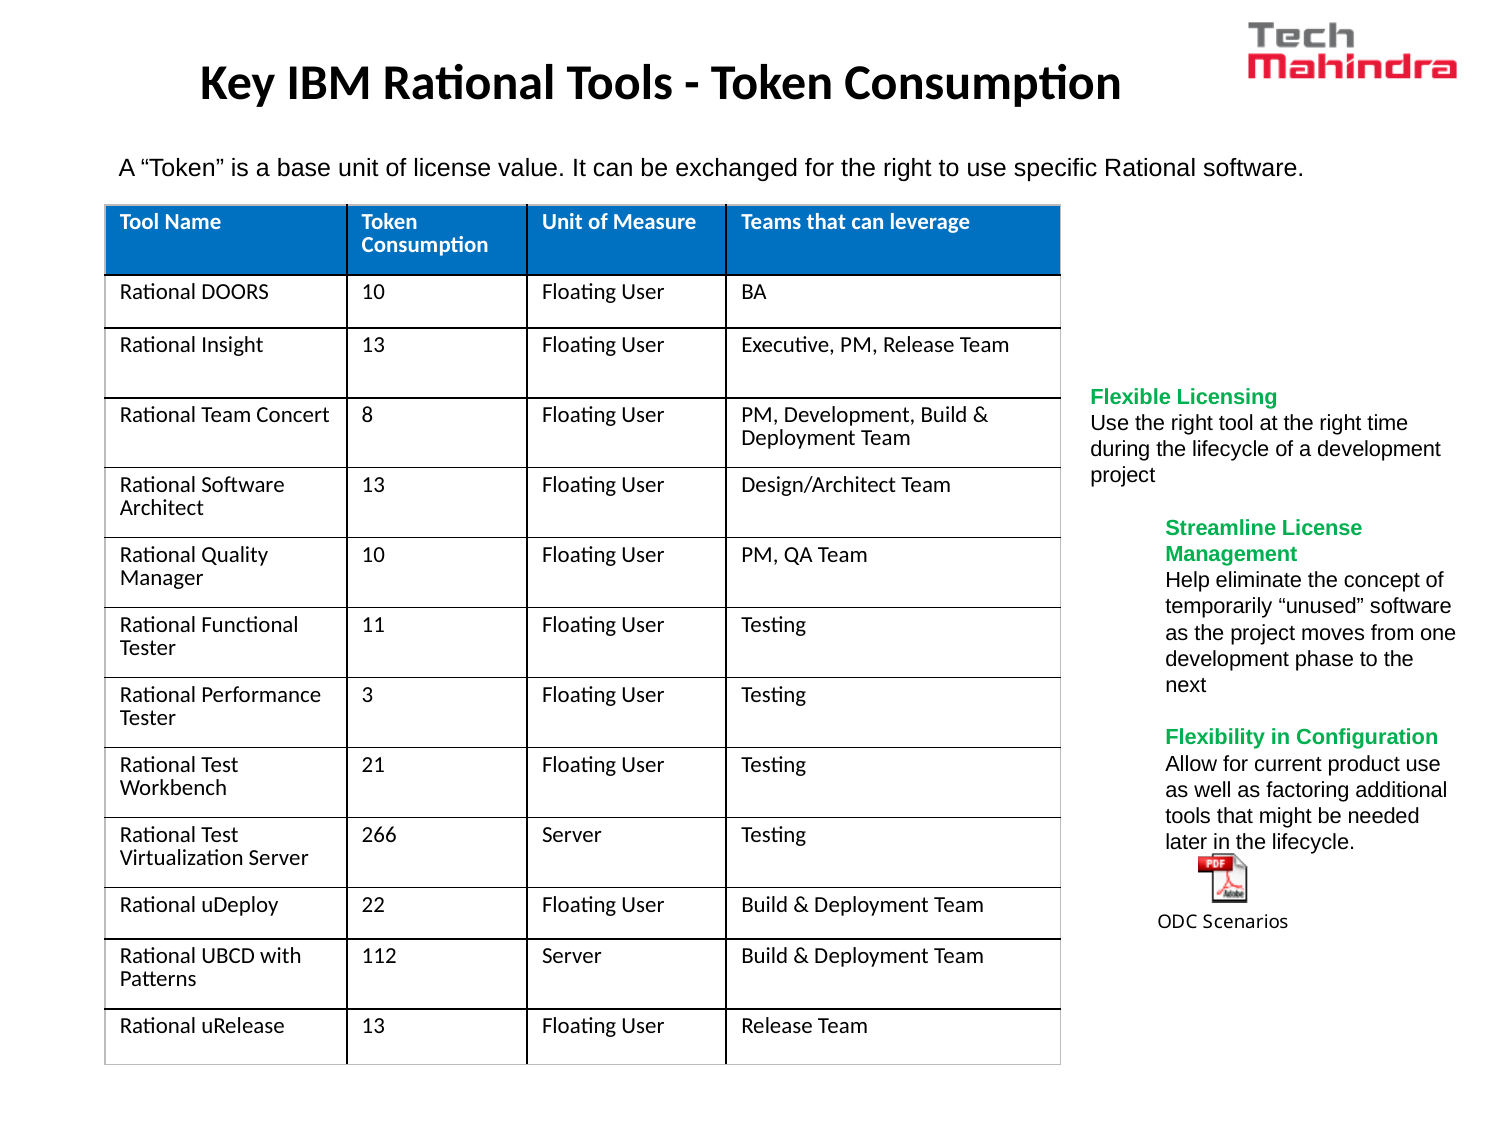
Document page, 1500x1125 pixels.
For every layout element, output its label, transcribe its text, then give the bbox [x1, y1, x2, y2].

text_box A “Token” is a base unit of license value. It can be exchanged for the right to use specific Rational software. [103, 144, 1323, 189]
table_cell 11 [348, 608, 526, 677]
table_cell Floating User [528, 329, 725, 397]
table_cell Build & Deployment Team [727, 940, 1060, 1008]
table_cell Testing [727, 818, 1060, 887]
table_cell Floating User [528, 678, 725, 747]
table_cell PM, Development, Build & Deployment Team [727, 399, 1060, 467]
table_cell Rational Test Workbench [106, 748, 346, 817]
table_cell 13 [348, 329, 526, 397]
table_cell PM, QA Team [727, 538, 1060, 607]
table_cell Rational Performance Tester [106, 678, 346, 747]
table_cell 10 [348, 276, 526, 327]
table_cell Rational Insight [106, 329, 346, 397]
text_box Key IBM Rational Tools - Token Consumption [200, 49, 1244, 110]
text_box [1147, 851, 1299, 979]
table_cell Floating User [528, 608, 725, 677]
table_header Tool Name [106, 206, 346, 274]
table_cell Floating User [528, 276, 725, 327]
table_cell Server [528, 940, 725, 1008]
table_cell Rational uDeploy [106, 888, 346, 938]
table_header Unit of Measure [528, 206, 725, 274]
table_cell Rational Test Virtualization Server [106, 818, 346, 887]
table_cell 112 [348, 940, 526, 1008]
table_header Teams that can leverage [727, 206, 1060, 274]
table_cell Server [528, 818, 725, 887]
table_cell Release Team [727, 1010, 1060, 1064]
picture [1243, 18, 1460, 86]
table_cell Floating User [528, 748, 725, 817]
table_cell Rational Functional Tester [106, 608, 346, 677]
table_cell Build & Deployment Team [727, 888, 1060, 938]
table_cell Rational uRelease [106, 1010, 346, 1064]
table_cell Rational Software Architect [106, 468, 346, 537]
table_cell Rational Quality Manager [106, 538, 346, 607]
table_cell Floating User [528, 538, 725, 607]
table_cell Floating User [528, 399, 725, 467]
table_cell 3 [348, 678, 526, 747]
table_cell 10 [348, 538, 526, 607]
table_cell 22 [348, 888, 526, 938]
table_cell Testing [727, 678, 1060, 747]
table_cell 266 [348, 818, 526, 887]
table_cell Rational DOORS [106, 276, 346, 327]
table_cell Rational Team Concert [106, 399, 346, 467]
table_cell Floating User [528, 1010, 725, 1064]
table_cell Executive, PM, Release Team [727, 329, 1060, 397]
table_cell 13 [348, 468, 526, 537]
table_cell Floating User [528, 468, 725, 537]
table_header Token Consumption [348, 206, 526, 274]
table_cell BA [727, 276, 1060, 327]
table_cell 8 [348, 399, 526, 467]
table_cell Design/Architect Team [727, 468, 1060, 537]
table_cell 13 [348, 1010, 526, 1064]
table_cell Rational UBCD with Patterns [106, 940, 346, 1008]
text_box Flexible Licensing Use the right tool at the right time during the lifecycle of a development project Streamline License Management Help eliminate the concept of temporarily “unused” software as the project moves from one development phase to the next Flexibility in Configuration Allow for current product use as well as factoring additional tools that might be needed later in the lifecycle. [1075, 374, 1475, 862]
table_cell Testing [727, 608, 1060, 677]
table_cell 21 [348, 748, 526, 817]
table_cell Testing [727, 748, 1060, 817]
table_cell Floating User [528, 888, 725, 938]
